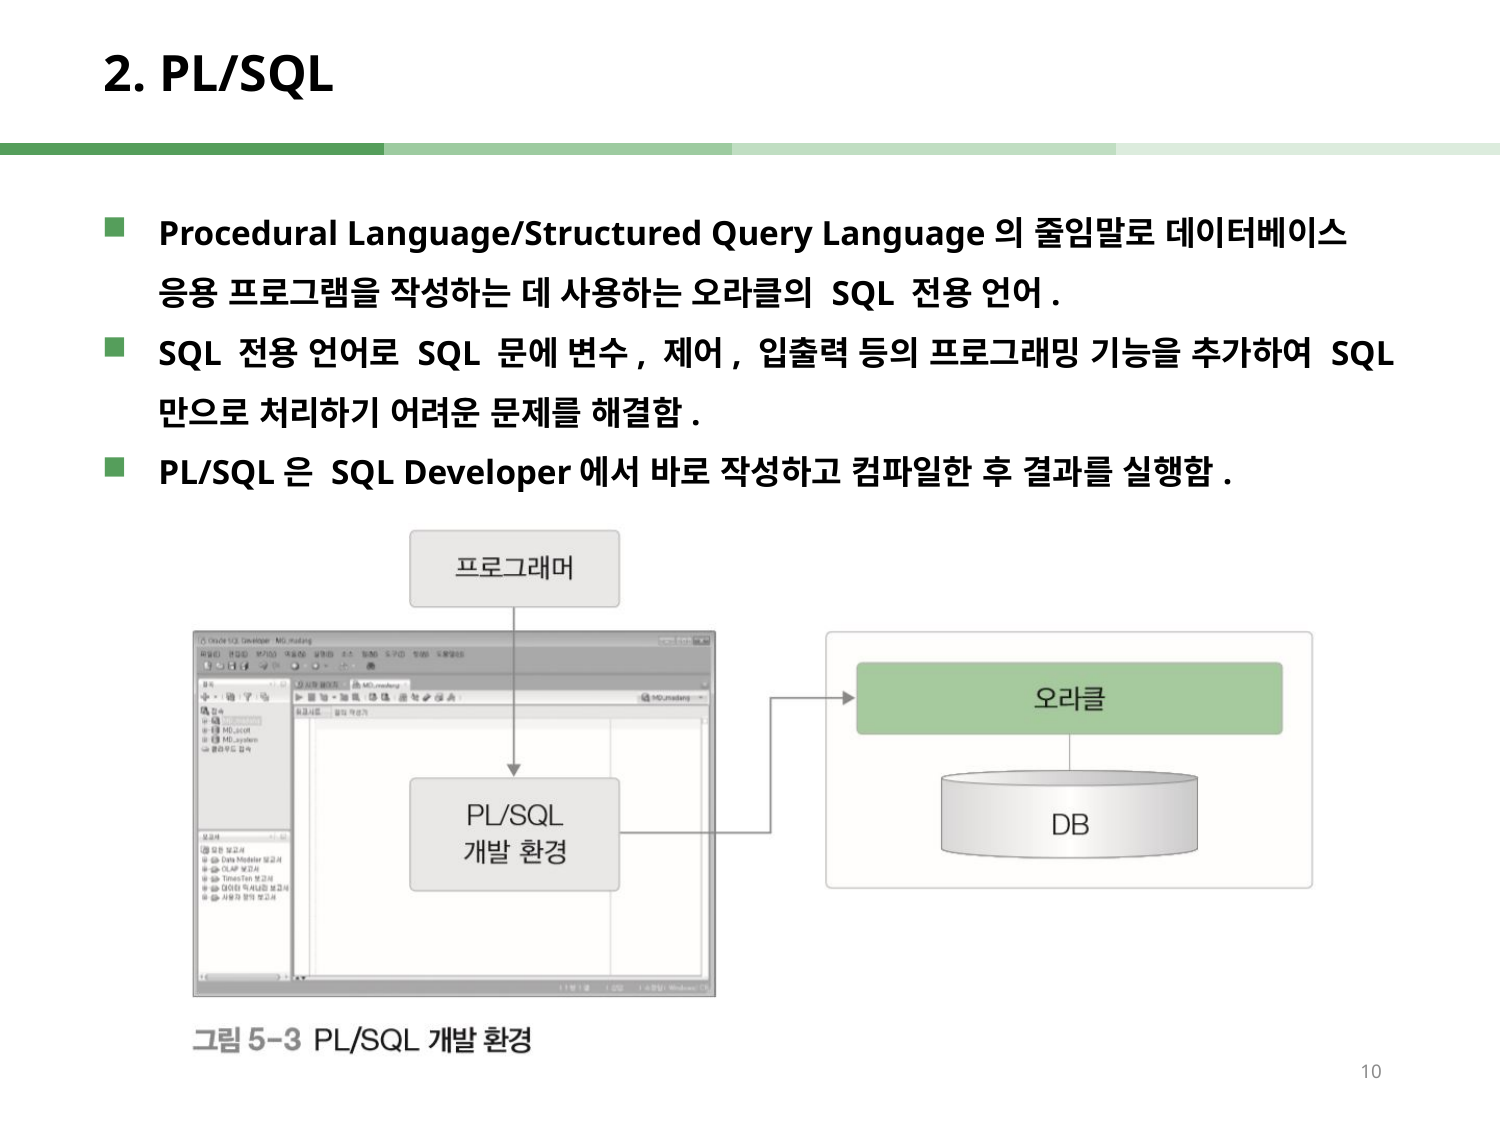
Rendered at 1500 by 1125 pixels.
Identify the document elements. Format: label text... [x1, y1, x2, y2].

list Procedural Language/Structured Query Language의 줄임말로 데이터베이스 응용 프로그램을 작성하는 데 사용하는 오라클의 SQL 전용 언어. SQL 전용 언어로 SQL 문에 변수, 제어, 입출력 등의 프로그래밍 기능을 추가하여 SQL 만으로 처리하기 어려운 문제를 해결함. PL/SQL은 SQL Developer에서 바로 작성하고 컴파일한 후 결과를 실행함. [86, 184, 1434, 1071]
title 2. PL/SQL [88, 30, 1329, 121]
picture [175, 523, 1325, 1071]
slide_number 10 [1059, 1042, 1397, 1103]
